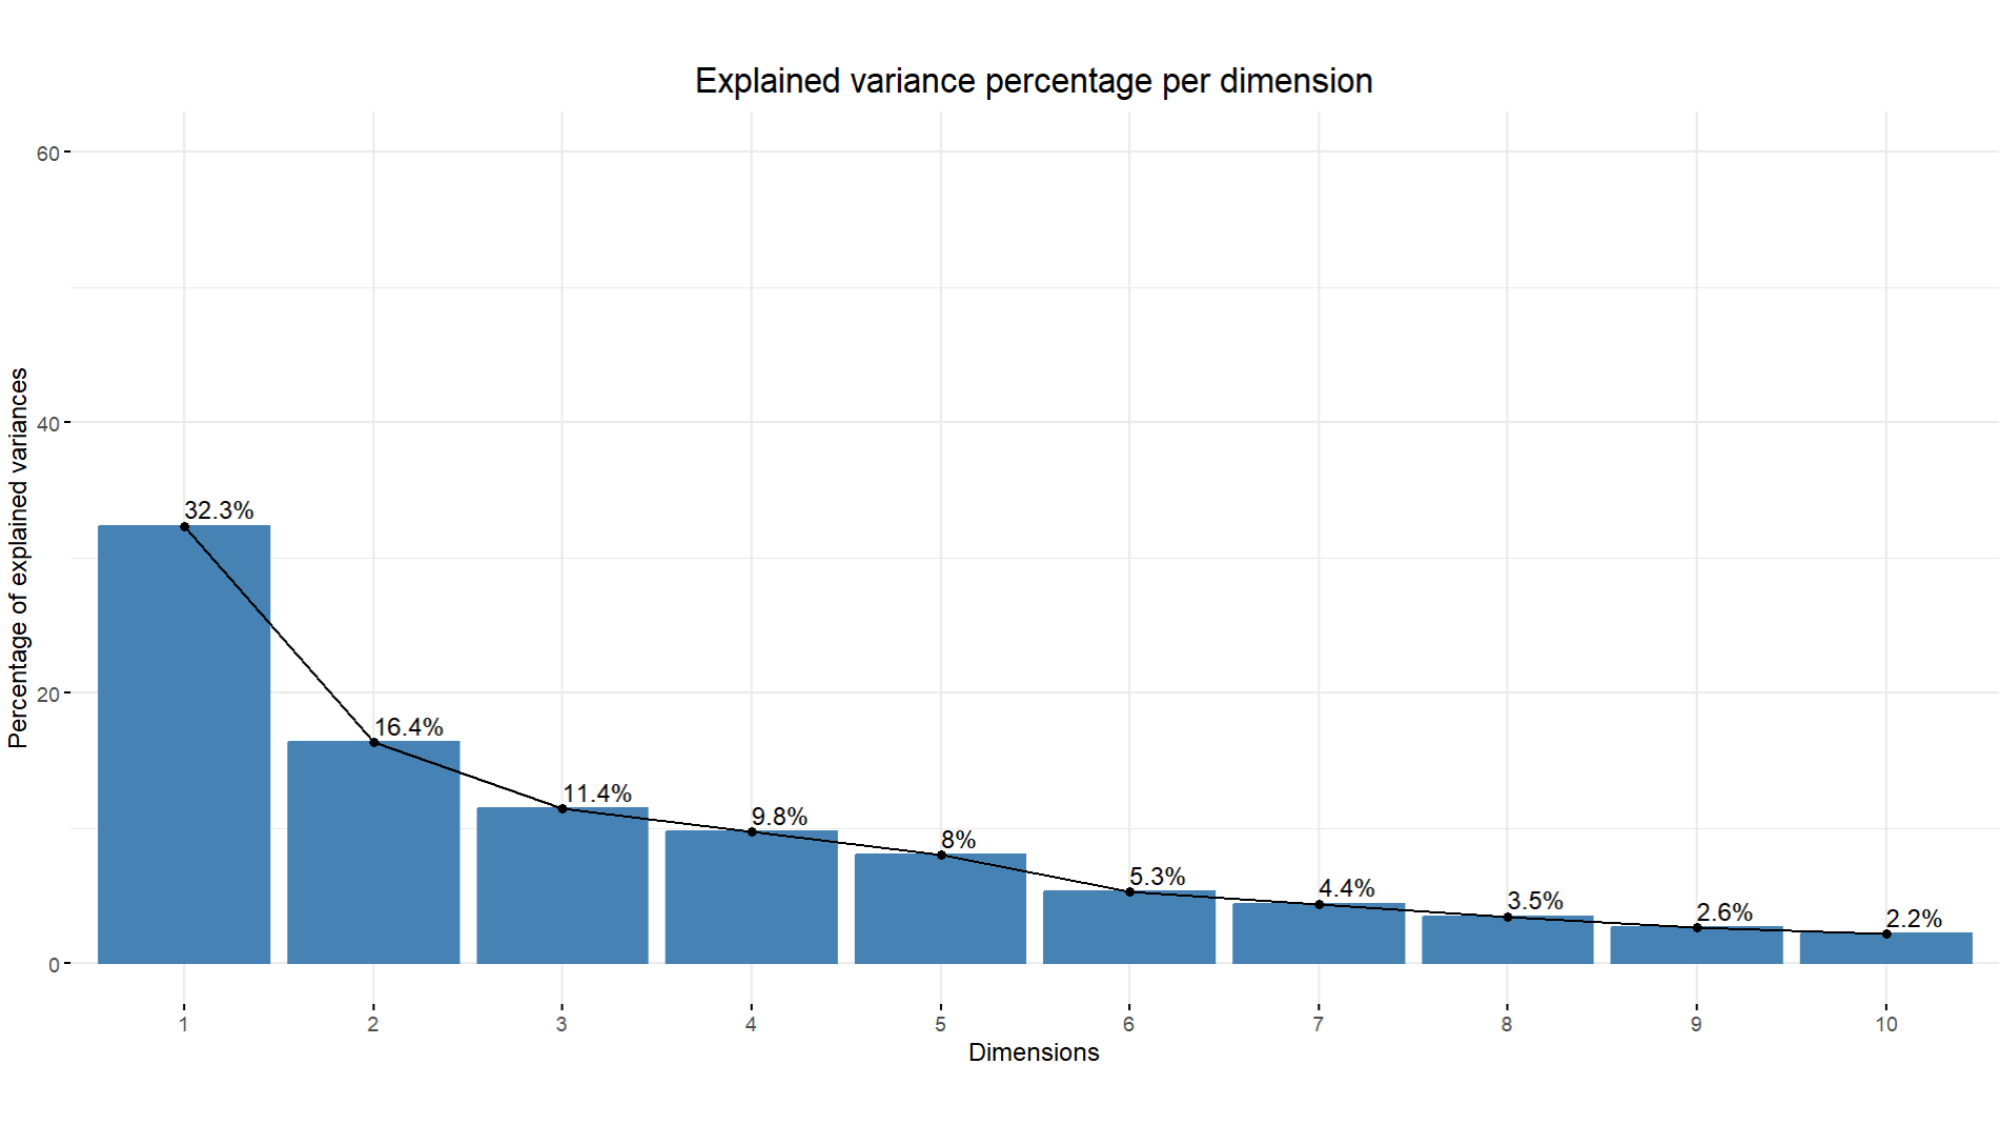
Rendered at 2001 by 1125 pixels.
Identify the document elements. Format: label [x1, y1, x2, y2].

picture [0, 61, 2000, 1064]
